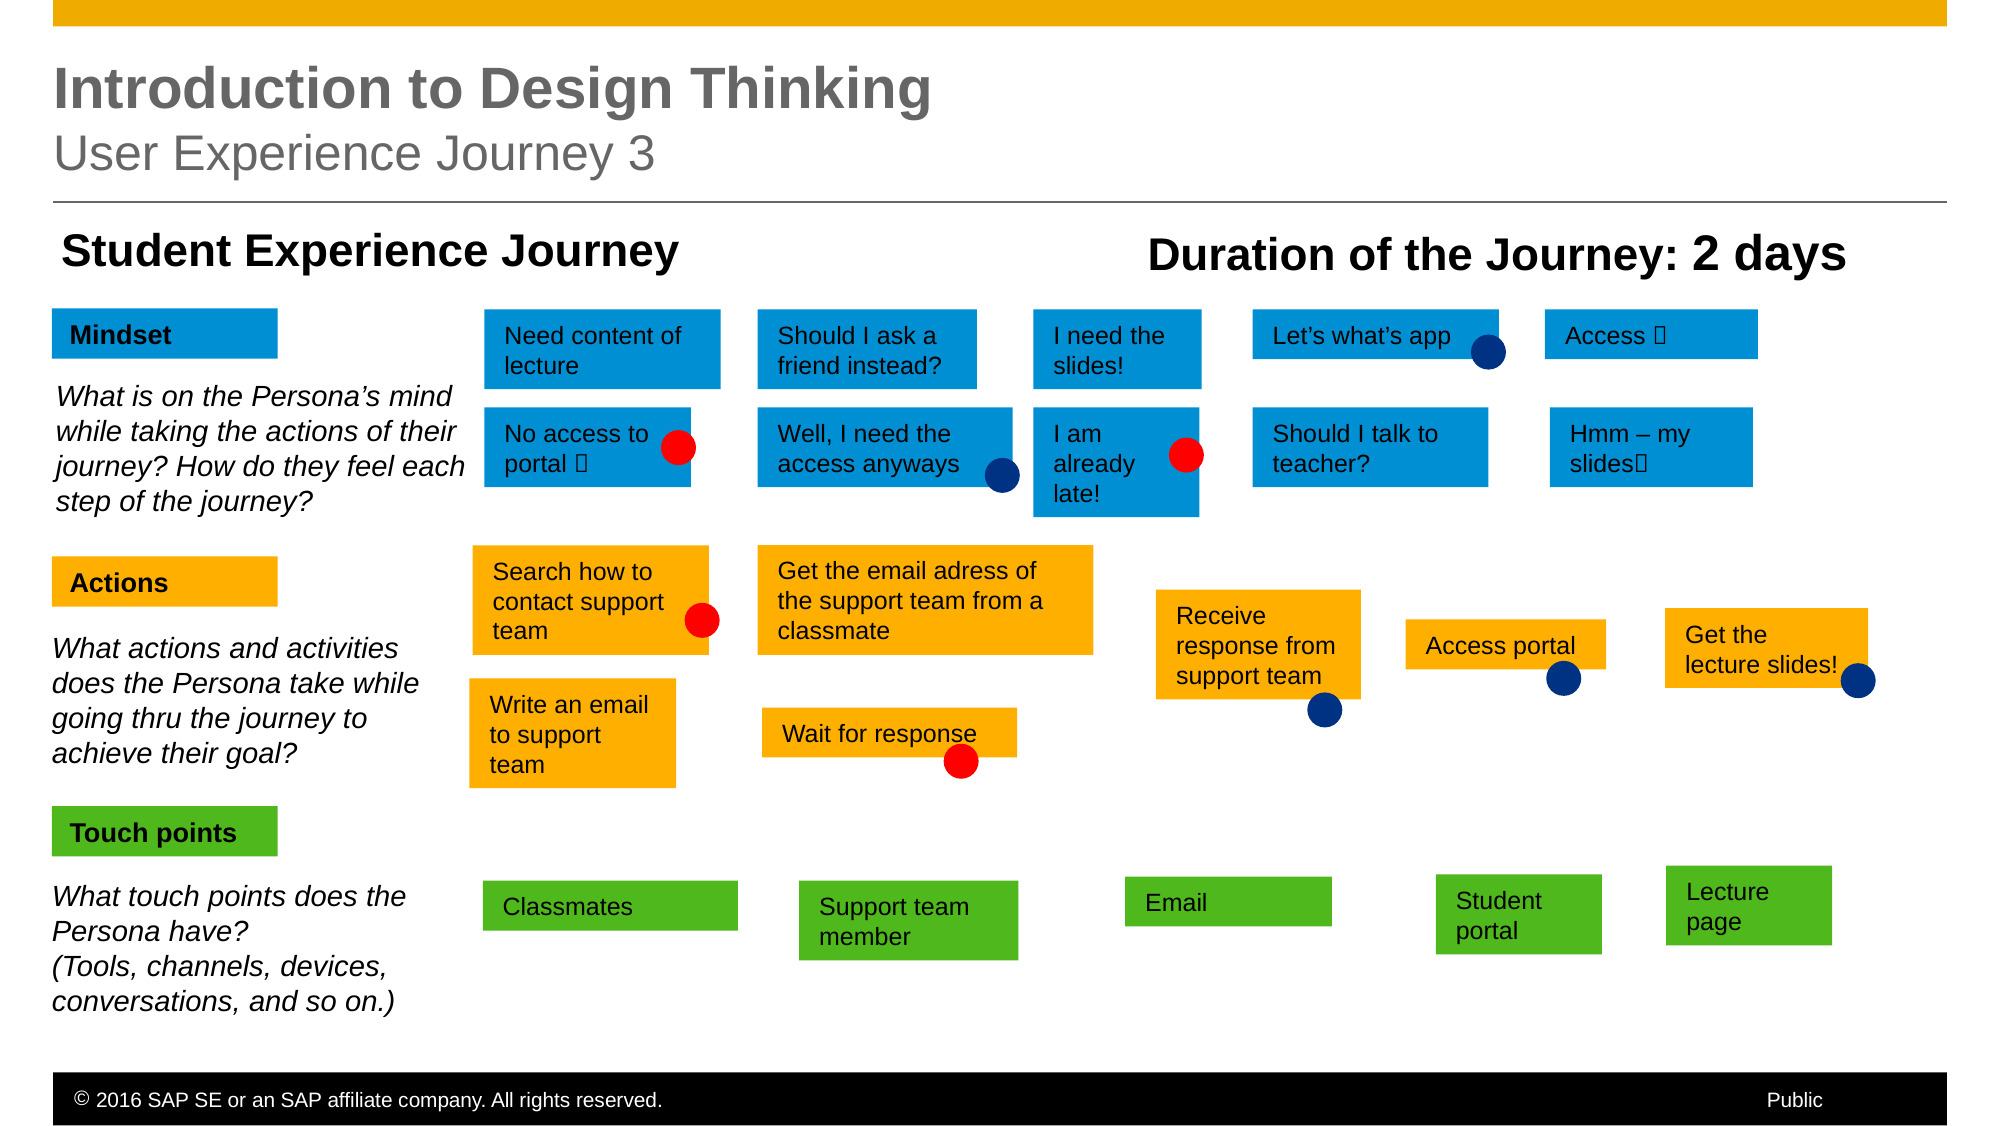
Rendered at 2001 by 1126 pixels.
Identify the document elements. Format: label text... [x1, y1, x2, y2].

text_box [1307, 692, 1343, 728]
text_box Access  [1544, 309, 1758, 360]
text_box Receive response from support team [1155, 589, 1361, 700]
text_box Let’s what’s app [1252, 309, 1499, 360]
text_box Lecture page [1666, 865, 1833, 946]
text_box Support team member [799, 880, 1019, 961]
text_box [1546, 660, 1582, 696]
text_box [661, 430, 697, 466]
text_box What touch points does the Persona have? (Tools, channels, devices, conversations, and so on.) [51, 875, 504, 1020]
text_box Should I ask a friend instead? [757, 309, 977, 390]
text_box Mindset [51, 308, 278, 359]
text_box [943, 743, 979, 779]
text_box Classmates [482, 880, 738, 931]
text_box What actions and activities does the Persona take while going thru the journey to achieve their goal? [51, 627, 463, 771]
text_box Well, I need the access anyways [757, 407, 1013, 488]
text_box [684, 602, 720, 638]
text_box I need the slides! [1033, 309, 1202, 390]
text_box [984, 457, 1020, 493]
text_box [1840, 663, 1876, 699]
text_box Actions [51, 556, 278, 607]
text_box Introduction to Design Thinking User Experience Journey 3 [53, 53, 1447, 178]
text_box [1470, 334, 1506, 370]
text_box [1168, 437, 1204, 473]
text_box No access to portal  [484, 407, 691, 488]
text_box Student portal [1435, 874, 1602, 955]
text_box Write an email to support team [469, 678, 677, 789]
text_box Student Experience Journey [43, 211, 711, 285]
text_box Should I talk to teacher? [1252, 407, 1489, 488]
text_box Need content of lecture [484, 309, 721, 390]
text_box Get the email adress of the support team from a classmate [757, 545, 1094, 655]
text_box Wait for response [762, 707, 1018, 758]
text_box Get the lecture slides! [1665, 608, 1869, 688]
text_box Duration of the Journey: 2 days [1129, 211, 1866, 345]
text_box Access portal [1405, 619, 1607, 670]
text_box What is on the Persona’s mind while taking the actions of their journey? How do they feel each step of the journey? [51, 374, 485, 519]
text_box Hmm – my slides [1549, 407, 1753, 488]
text_box Email [1125, 876, 1332, 927]
text_box Touch points [51, 806, 278, 857]
text_box I am already late! [1033, 407, 1200, 518]
text_box Search how to contact support team [472, 545, 709, 655]
